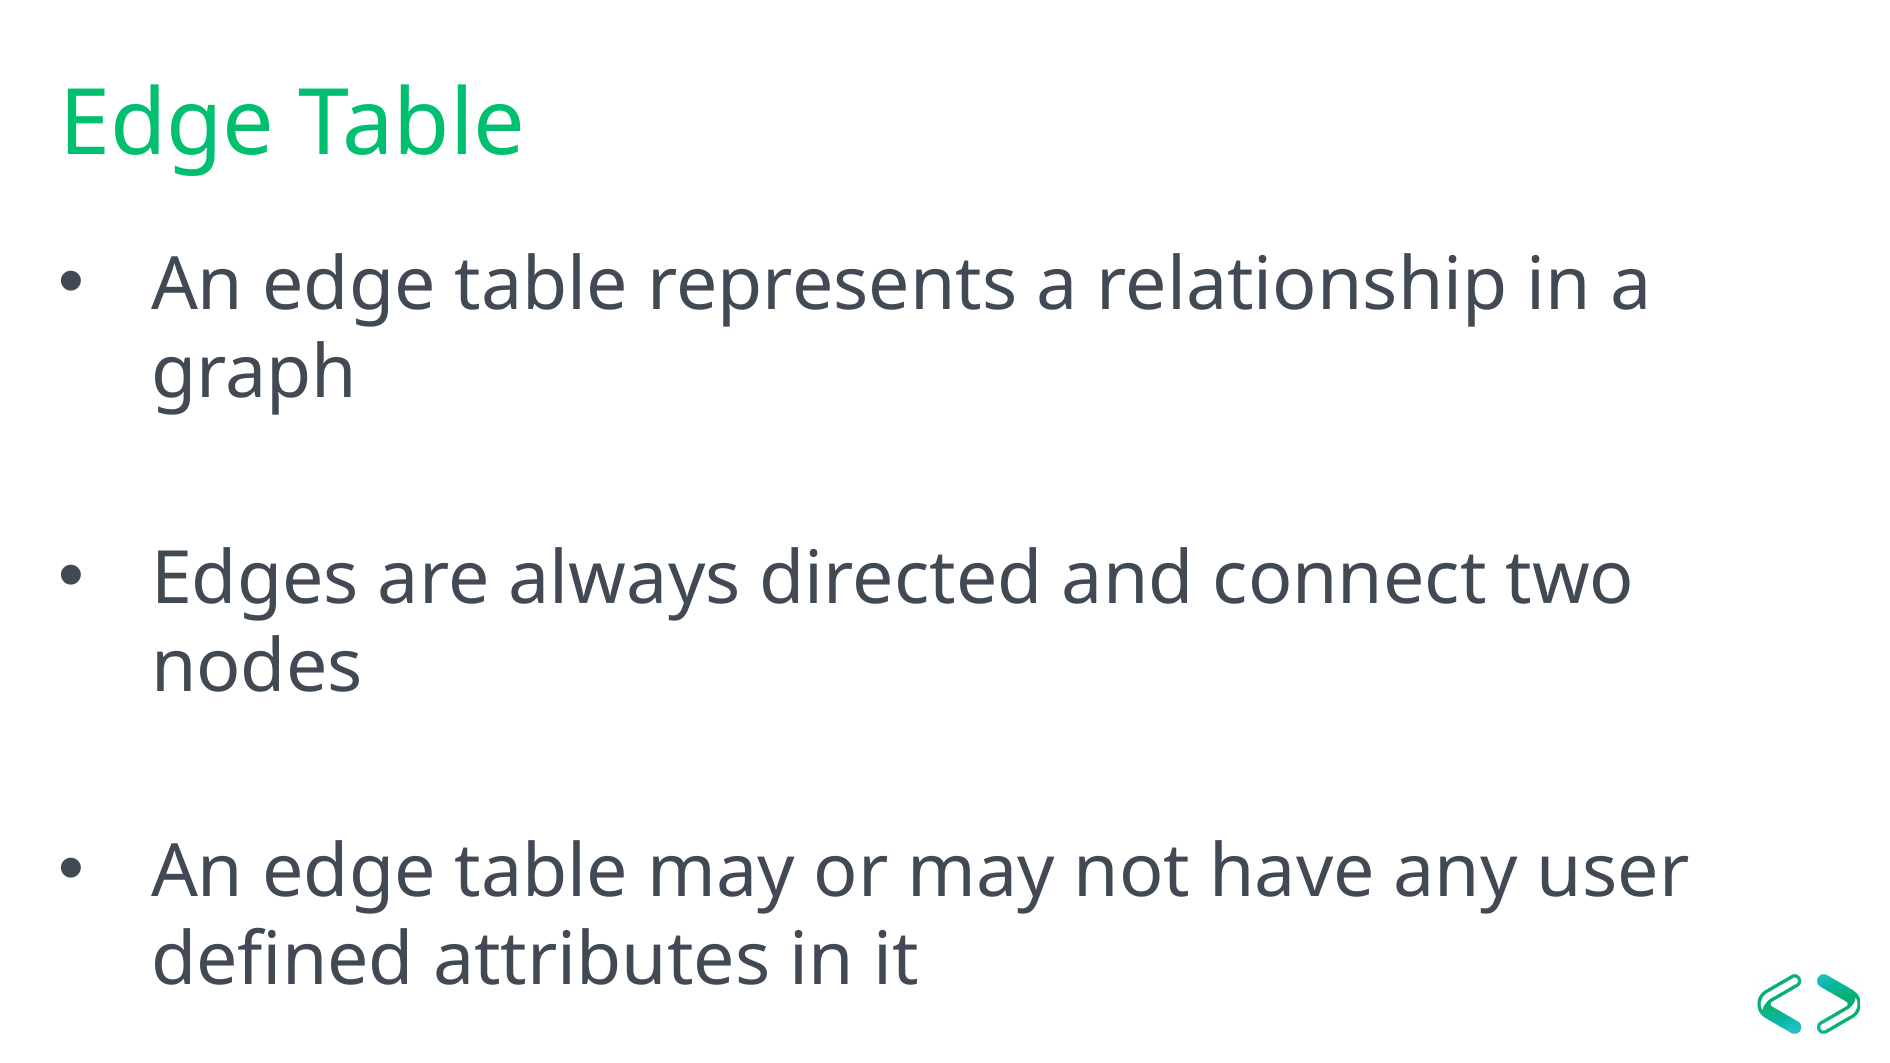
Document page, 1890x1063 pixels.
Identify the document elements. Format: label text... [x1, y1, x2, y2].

list An edge table represents a relationship in a graph Edges are always directed and connect two nodes An edge table may or may not have any user defined attributes in it [59, 236, 1831, 1004]
title Edge Table [59, 59, 1831, 178]
